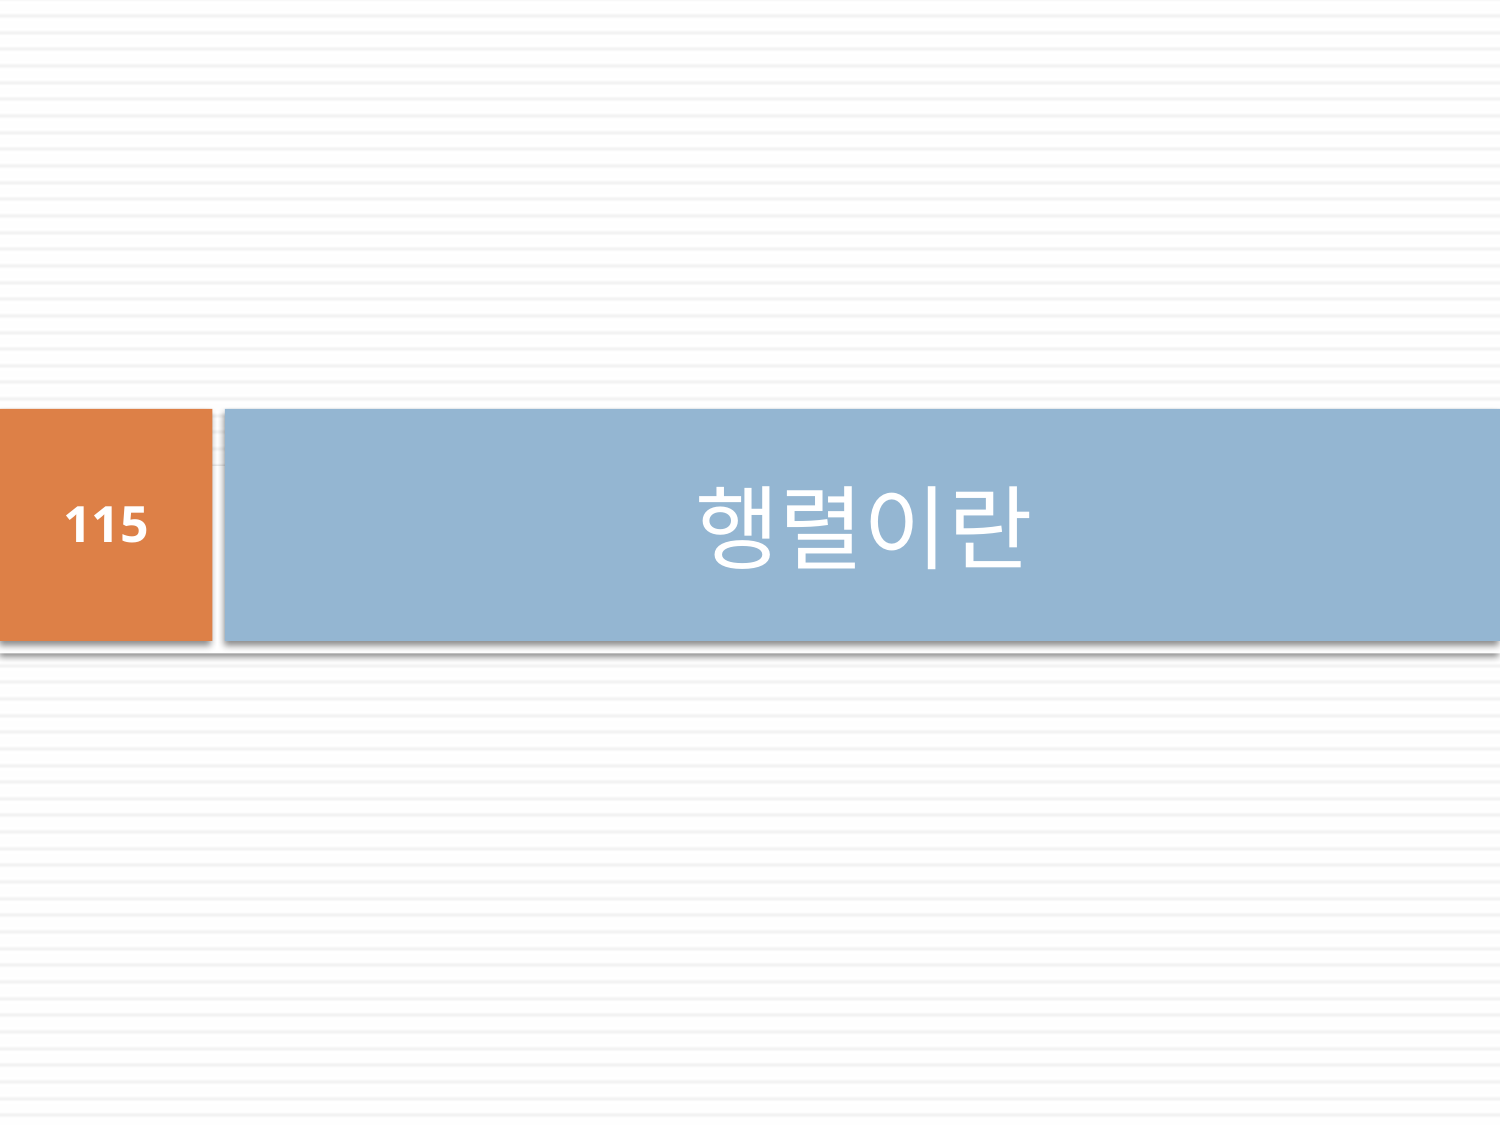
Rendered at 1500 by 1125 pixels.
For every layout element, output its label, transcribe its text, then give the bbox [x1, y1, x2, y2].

title 행렬이란 [238, 444, 1489, 607]
slide_number 115 [0, 469, 213, 585]
